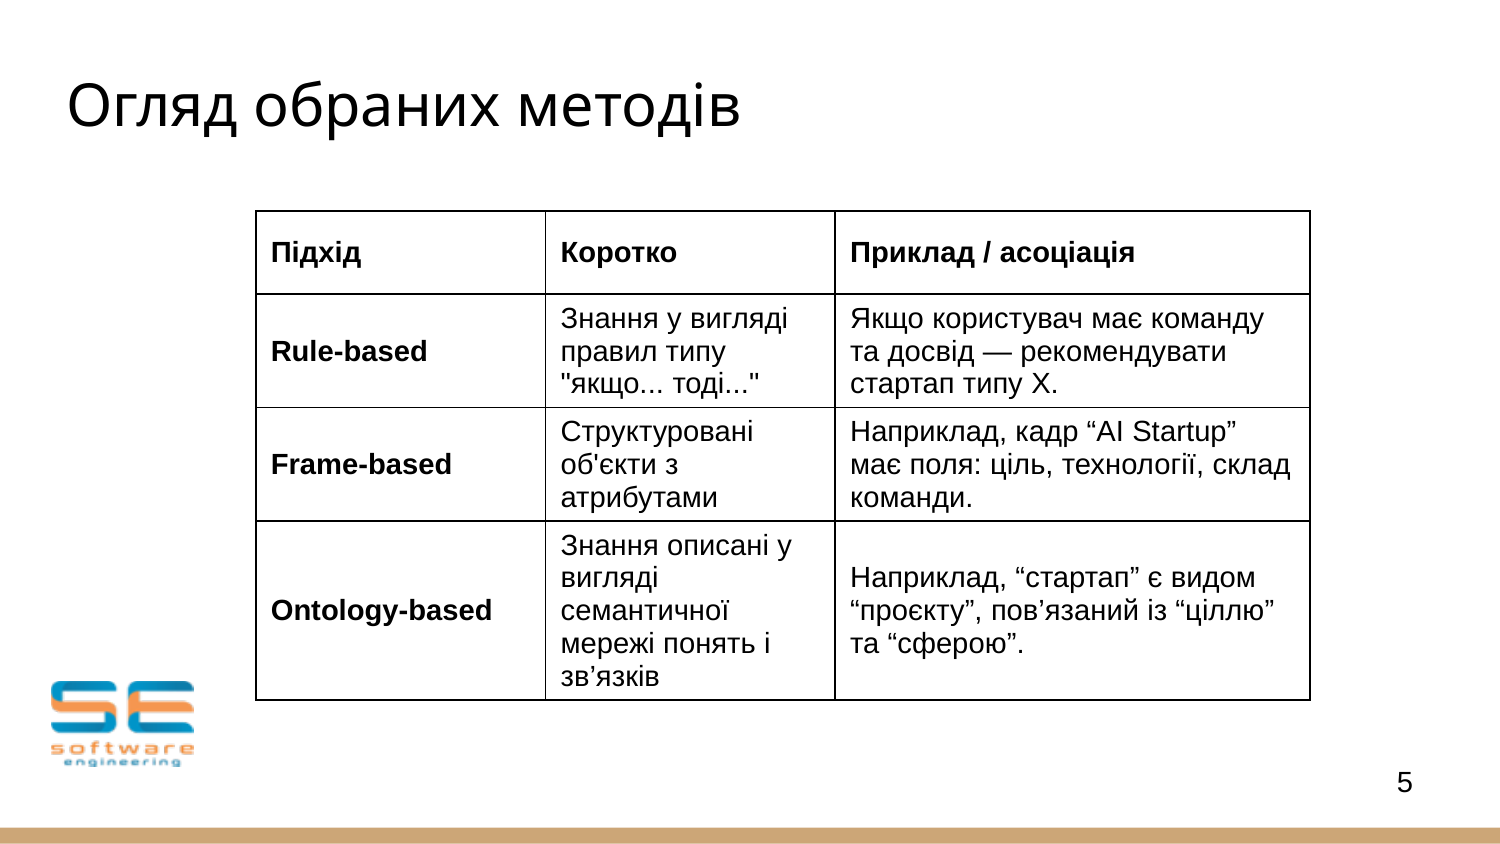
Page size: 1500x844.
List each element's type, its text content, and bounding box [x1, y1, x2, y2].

table_header Коротко [546, 212, 834, 293]
table_header Приклад / асоціація [836, 212, 1309, 293]
table_header Підхід [257, 212, 545, 293]
table_cell Знання у вигляді правил типу "якщо... тоді..." [546, 295, 834, 407]
table_cell Наприклад, “стартап” є видом “проєкту”, пов’язаний із “ціллю” та “сферою”. [836, 522, 1309, 699]
text_box 5 [1382, 755, 1500, 806]
picture [50, 681, 194, 768]
table_cell Наприклад, кадр “AI Startup” має поля: ціль, технології, склад команди. [836, 408, 1309, 520]
table_cell Структуровані об'єкти з атрибутами [546, 408, 834, 520]
table_cell Frame-based [257, 408, 545, 520]
table_cell Знання описані у вигляді семантичної мережі понять і зв’язків [546, 522, 834, 699]
title Огляд обраних методів [51, 51, 1449, 154]
table_cell Якщо користувач має команду та досвід — рекомендувати стартап типу X. [836, 295, 1309, 407]
table_cell Ontology-based [257, 522, 545, 699]
table_cell Rule-based [257, 295, 545, 407]
